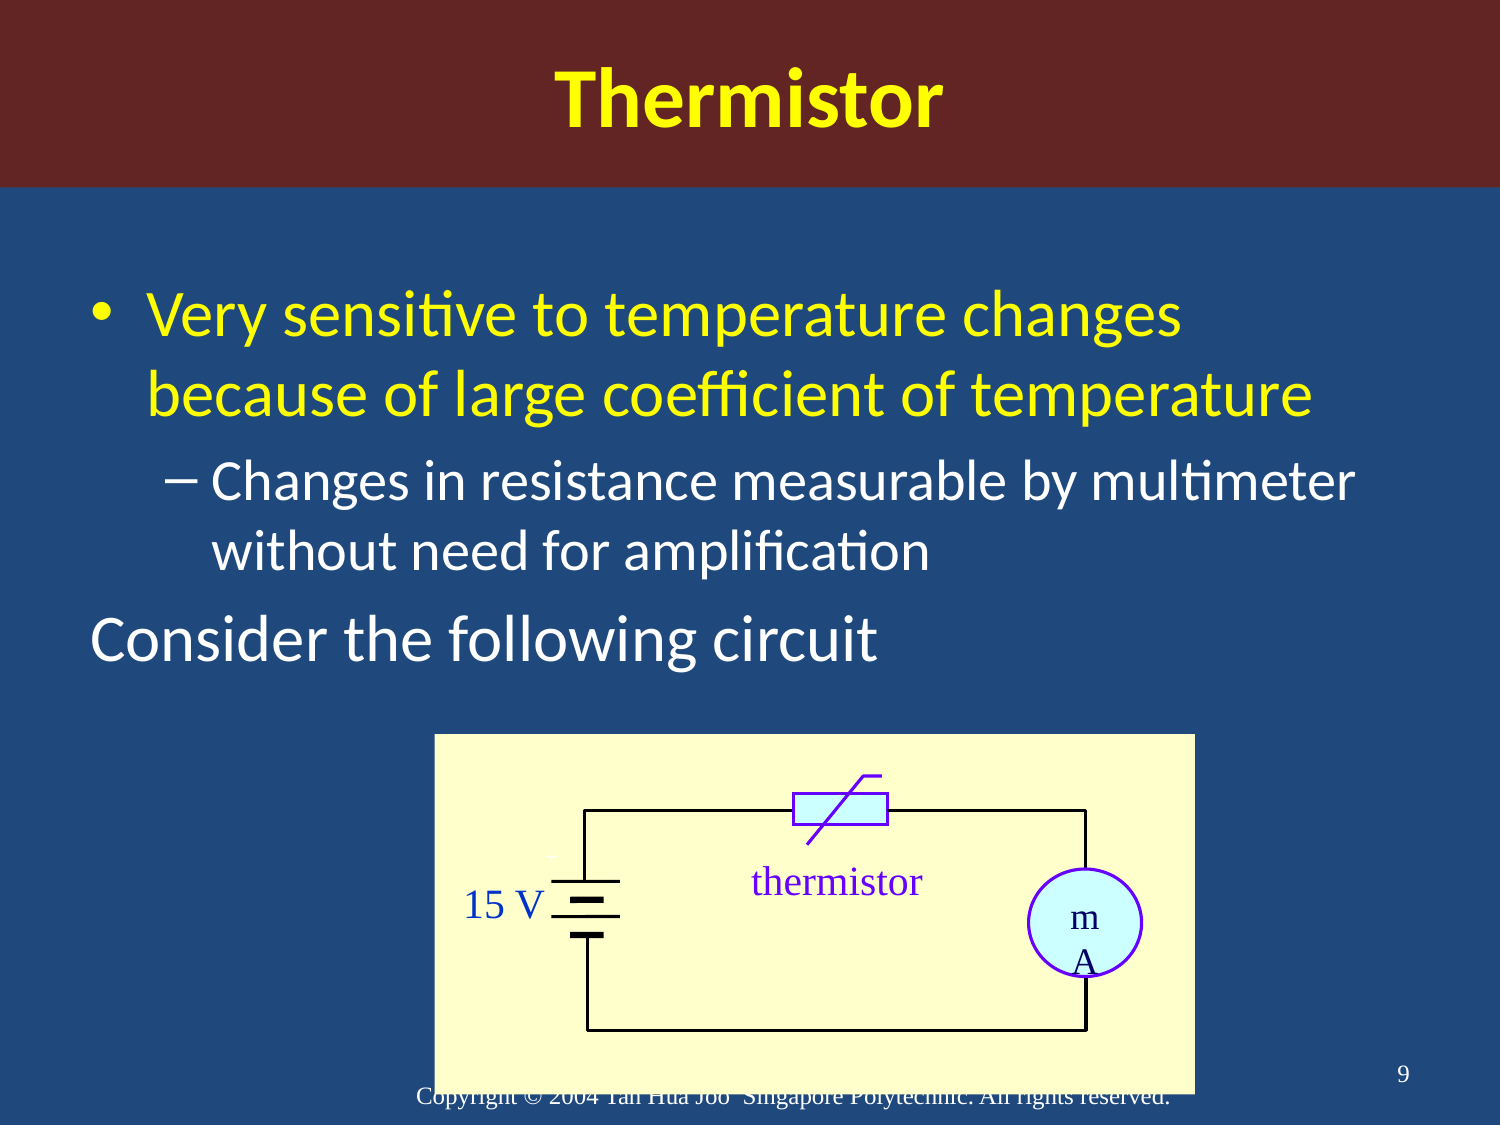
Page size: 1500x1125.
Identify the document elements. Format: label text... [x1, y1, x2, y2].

slide_number 9 [1194, 1042, 1425, 1103]
text_box Thermistor [0, 0, 1500, 188]
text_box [434, 733, 1196, 1095]
footer Copyright © 2004 Tan Hua Joo Singapore Polytechnic. All rights reserved. [256, 1057, 1331, 1125]
list Very sensitive to temperature changes because of large coefficient of temperature Changes in resistance measurable by multimeter without need for amplification Consider the following circuit [75, 262, 1426, 1097]
